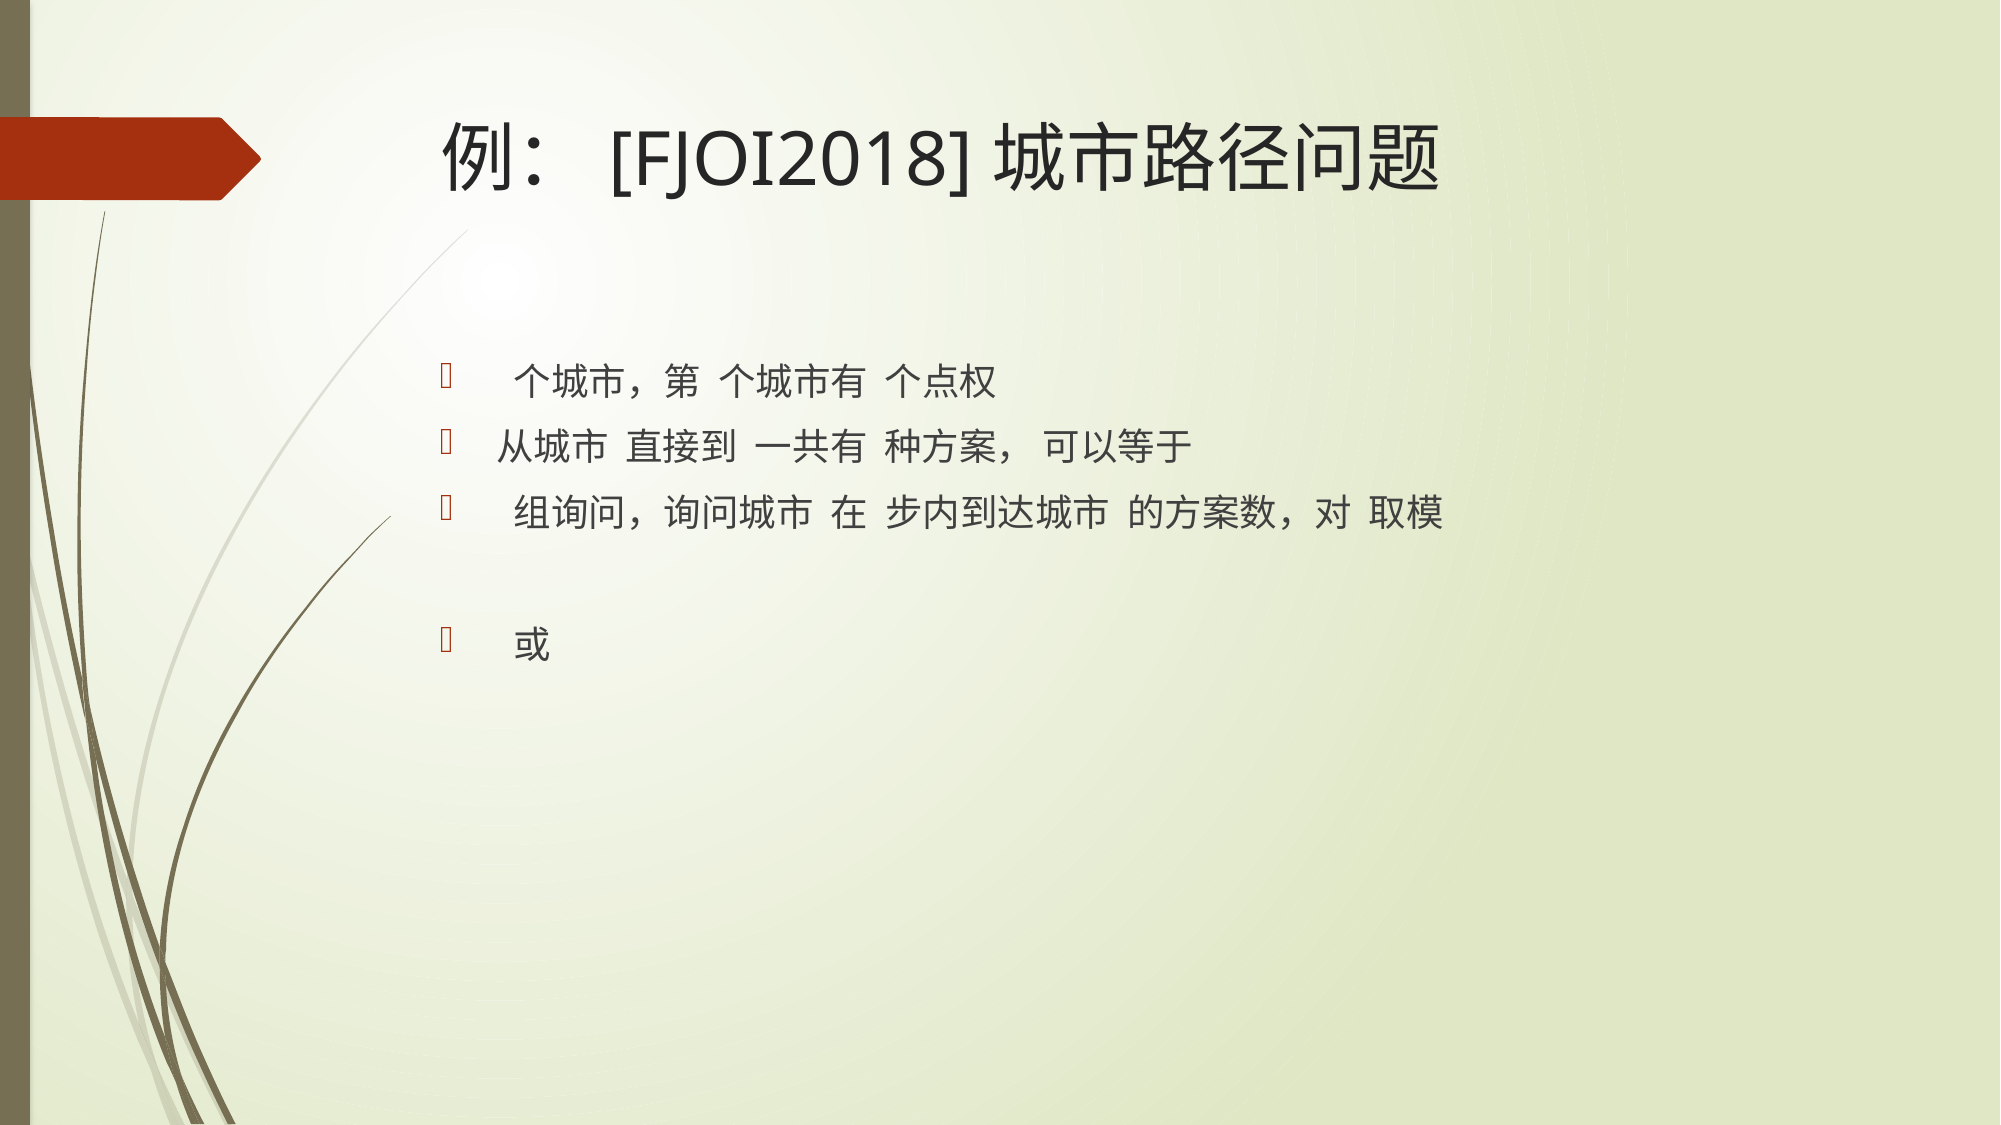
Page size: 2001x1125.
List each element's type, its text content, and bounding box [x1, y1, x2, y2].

title 例：[FJOI2018]城市路径问题 [425, 102, 1888, 313]
